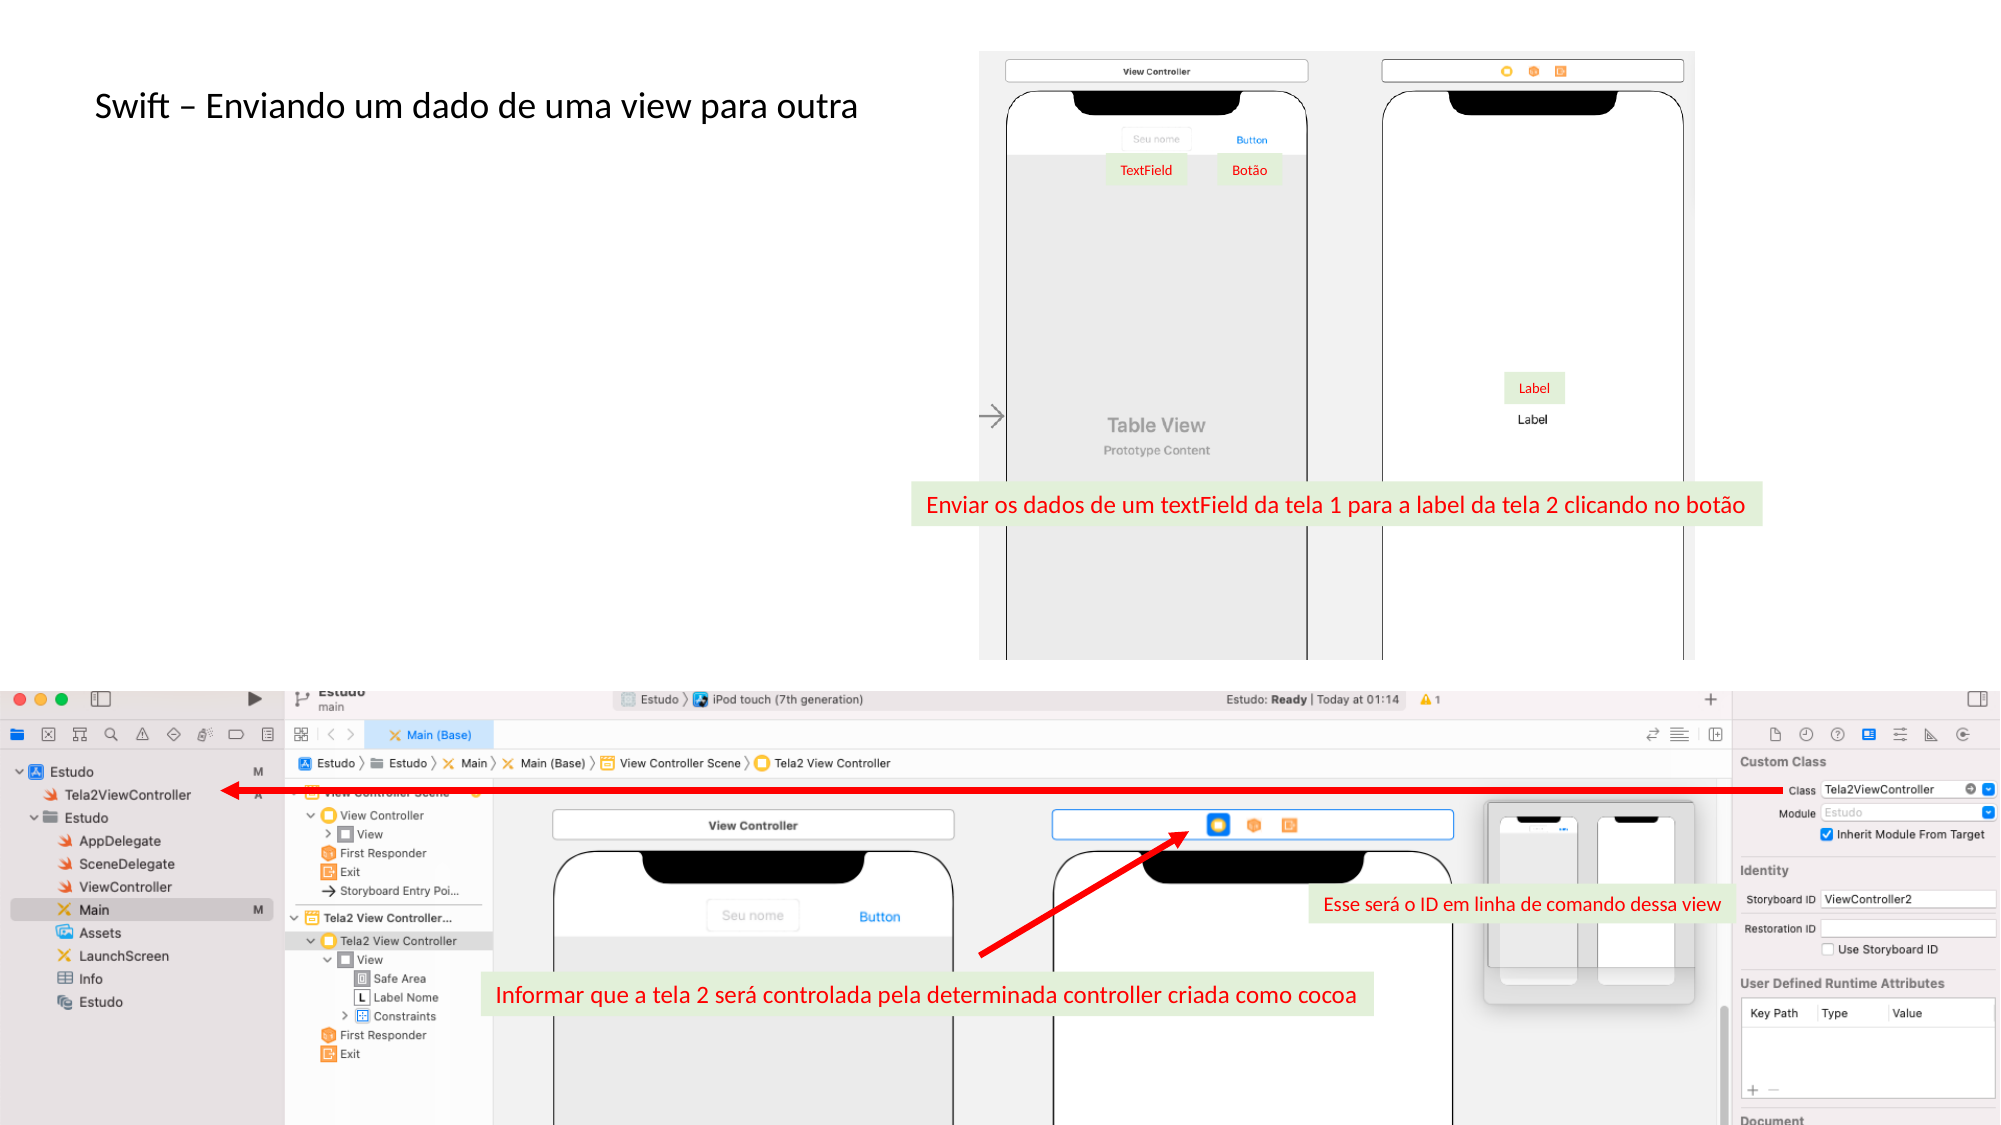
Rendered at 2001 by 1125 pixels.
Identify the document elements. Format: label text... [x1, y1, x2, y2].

text_box Swift – Enviando um dado de uma view para outra [80, 73, 875, 134]
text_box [979, 831, 1189, 956]
text_box Enviar os dados de um textField da tela 1 para a label da tela 2 clicando no botão [1695, 481, 1763, 527]
picture [0, 691, 2000, 1125]
picture [979, 51, 1695, 660]
text_box Enviar os dados de um textField da tela 1 para a label da tela 2 clicando no botão [911, 481, 979, 527]
